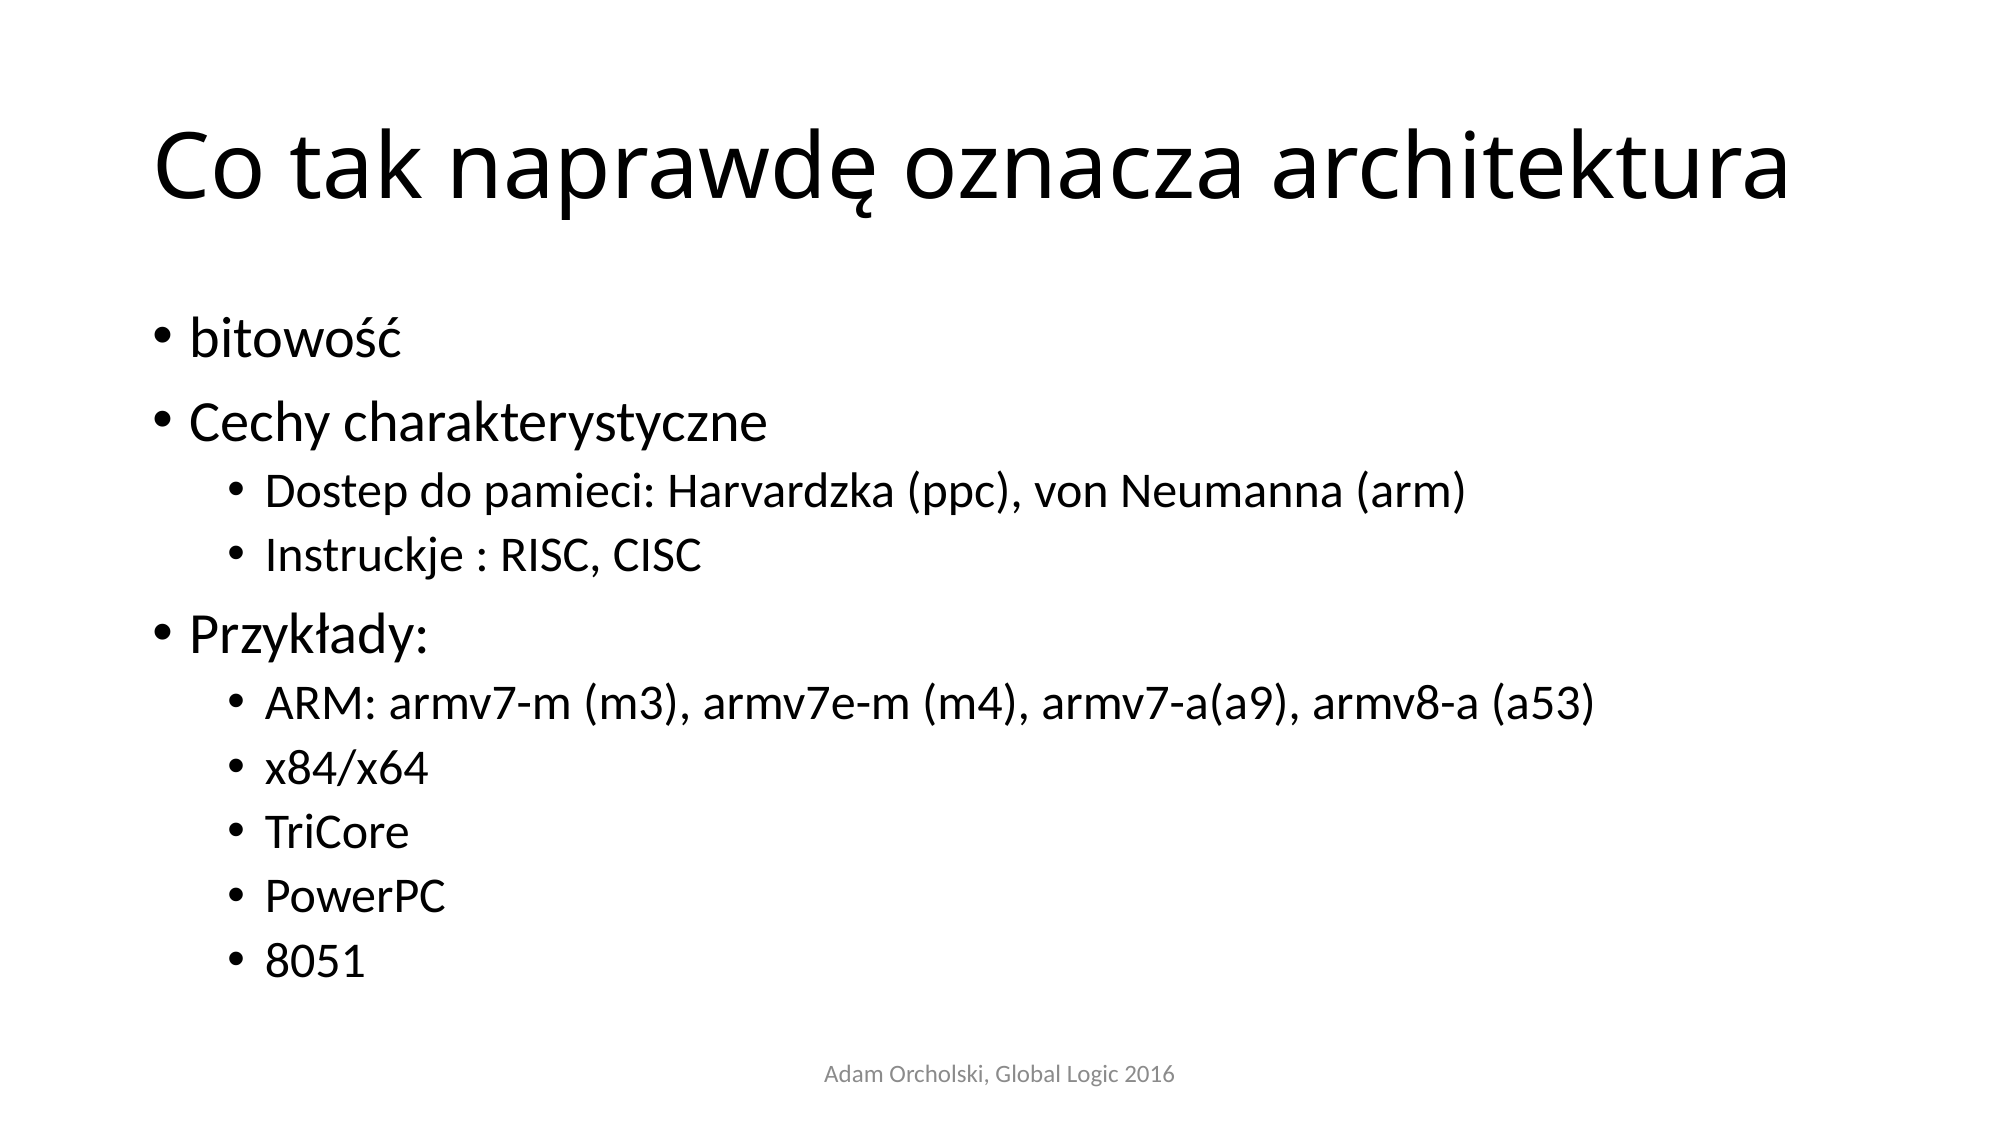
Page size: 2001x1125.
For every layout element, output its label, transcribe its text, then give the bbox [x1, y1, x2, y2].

footer Adam Orcholski, Global Logic 2016 [662, 1042, 1338, 1103]
title Co tak naprawdę oznacza architektura [137, 59, 1863, 278]
list bitowość Cechy charakterystyczne Dostep do pamieci: Harvardzka (ppc), von Neumanna (arm) Instruckje : RISC, CISC Przykłady: ARM: armv7-m (m3), armv7e-m (m4), armv7-a(a9), armv8-a (a53) x84/x64 TriCore PowerPC 8051 [137, 299, 1863, 1014]
